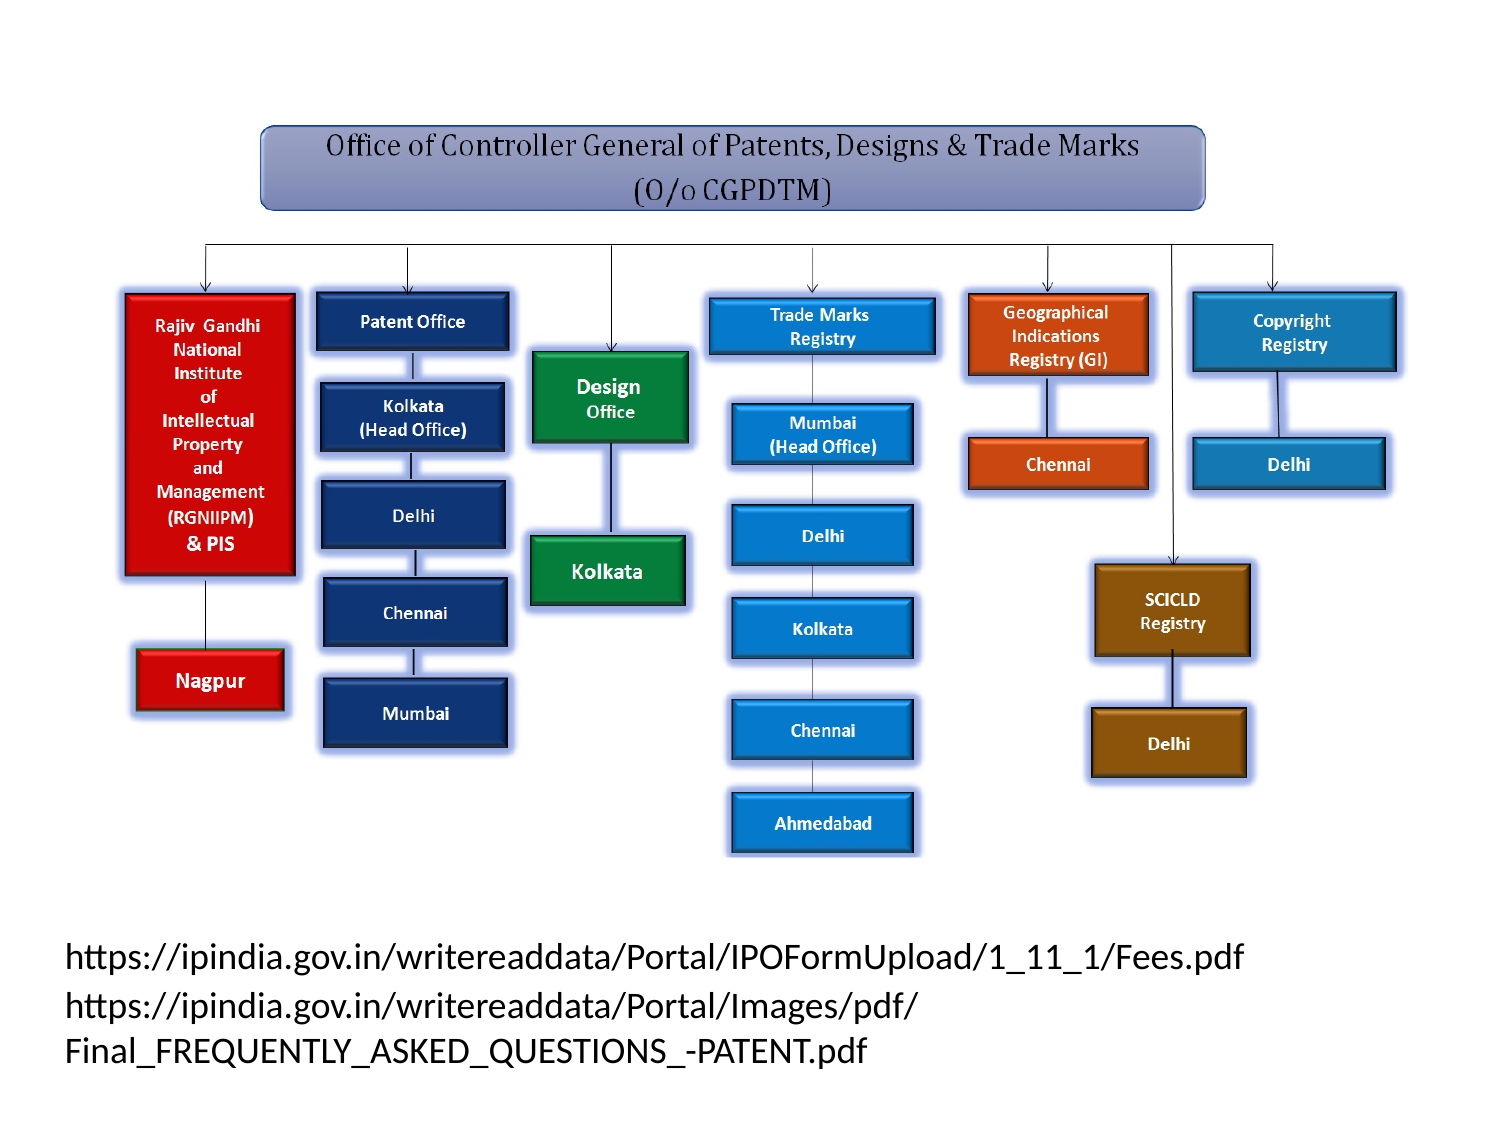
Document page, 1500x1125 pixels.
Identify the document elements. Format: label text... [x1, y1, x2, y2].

text_box https://ipindia.gov.in/writereaddata/Portal/Images/pdf/Final_FREQUENTLY_ASKED_QUESTIONS_-PATENT.pdf [50, 973, 1500, 1079]
text_box https://ipindia.gov.in/writereaddata/Portal/IPOFormUpload/1_11_1/Fees.pdf [50, 924, 1438, 973]
picture [87, 112, 1426, 863]
